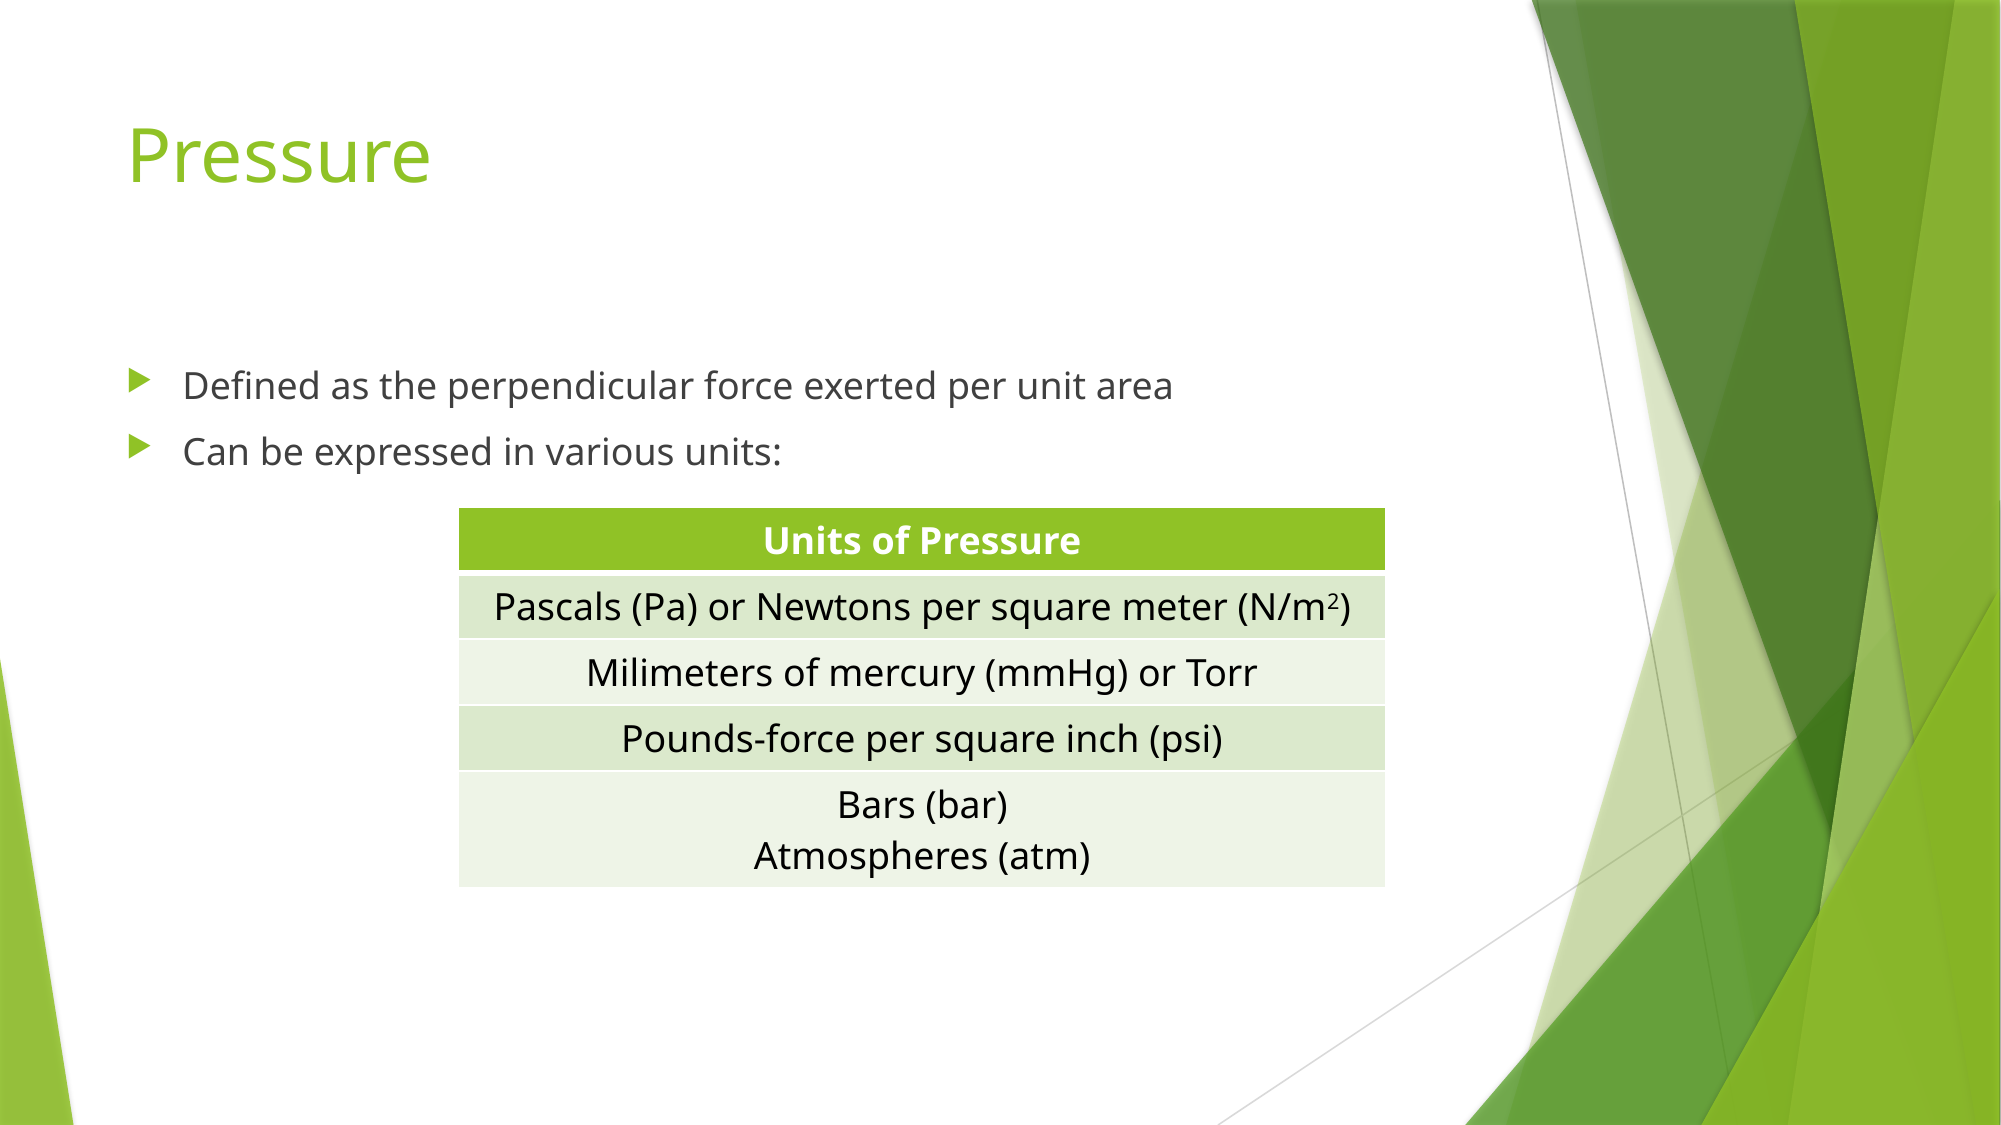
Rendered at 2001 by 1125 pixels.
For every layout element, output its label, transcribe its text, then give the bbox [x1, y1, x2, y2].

table_cell Bars (bar) Atmospheres (atm) [459, 772, 1385, 887]
title Pressure [111, 99, 1522, 317]
table_cell Pascals (Pa) or Newtons per square meter (N/m2) [459, 576, 1385, 638]
table_cell Pounds-force per square inch (psi) [459, 706, 1385, 770]
table_cell Milimeters of mercury (mmHg) or Torr [459, 640, 1385, 704]
table_header Units of Pressure [459, 508, 1385, 570]
list Defined as the perpendicular force exerted per unit area Can be expressed in various units: [111, 354, 1522, 992]
